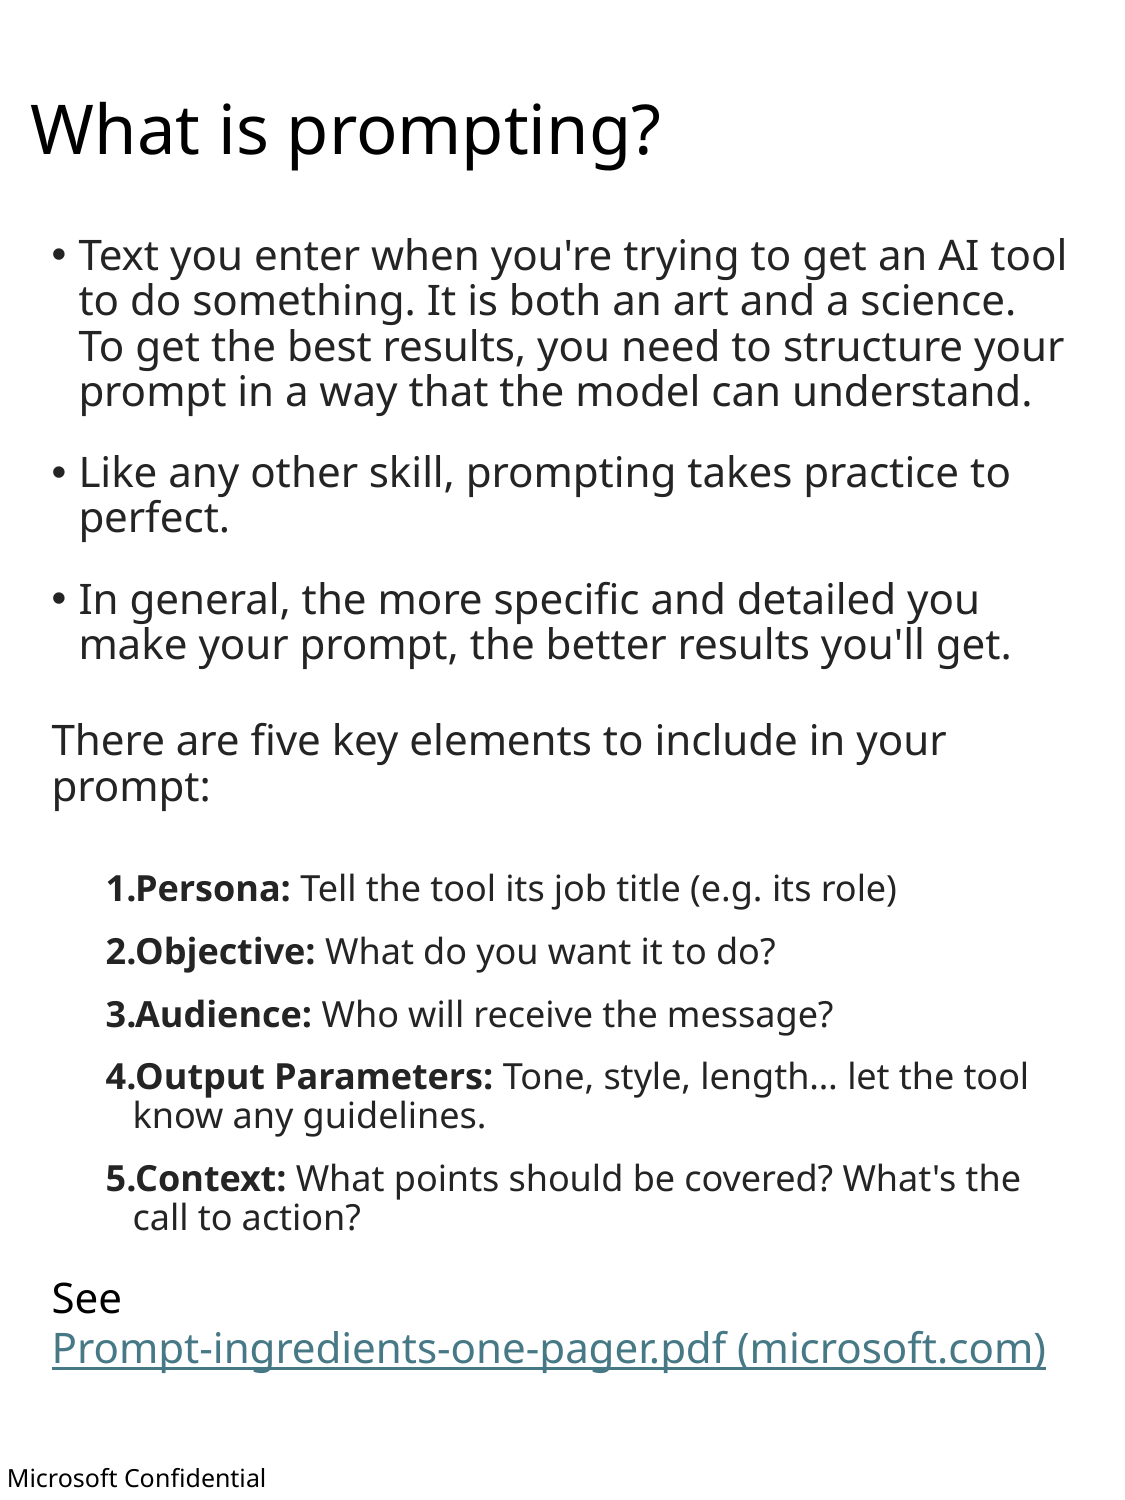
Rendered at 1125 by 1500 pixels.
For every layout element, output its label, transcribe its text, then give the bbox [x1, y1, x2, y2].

list Text you enter when you're trying to get an AI tool to do something. It is both an art and a science. To get the best results, you need to structure your prompt in a way that the model can understand. Like any other skill, prompting takes practice to perfect. In general, the more specific and detailed you make your prompt, the better results you'll get. There are five key elements to include in your prompt: Persona: Tell the tool its job title (e.g. its role) Objective: What do you want it to do? Audience: Who will receive the message? Output Parameters: Tone, style, length… let the tool know any guidelines. Context: What points should be covered? What's the call to action? See Prompt-ingredients-one-pager.pdf (microsoft.com) [36, 226, 1089, 1406]
title What is prompting? [15, 85, 986, 179]
